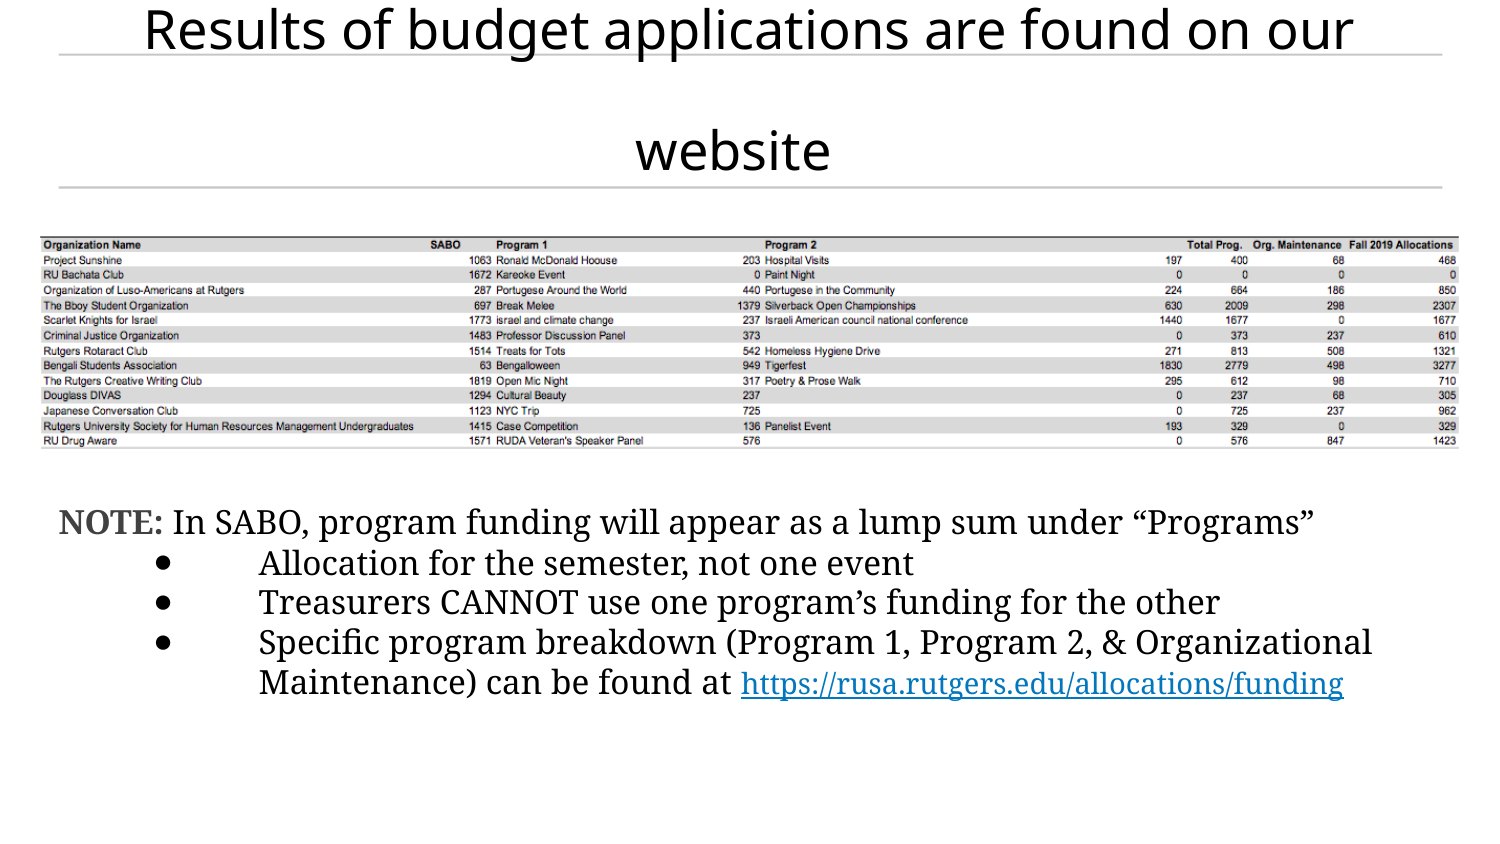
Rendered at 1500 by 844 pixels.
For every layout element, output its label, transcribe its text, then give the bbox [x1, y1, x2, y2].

title Results of budget applications are found on our website [58, 99, 1442, 173]
text_box NOTE: In SABO, program funding will appear as a lump sum under “Programs” Allocation for the semester, not one event Treasurers CANNOT use one program’s funding for the other Specific program breakdown (Program 1, Program 2, & Organizational Maintenance) can be found at https://rusa.rutgers.edu/allocations/funding [43, 486, 1442, 717]
picture [37, 230, 1463, 449]
